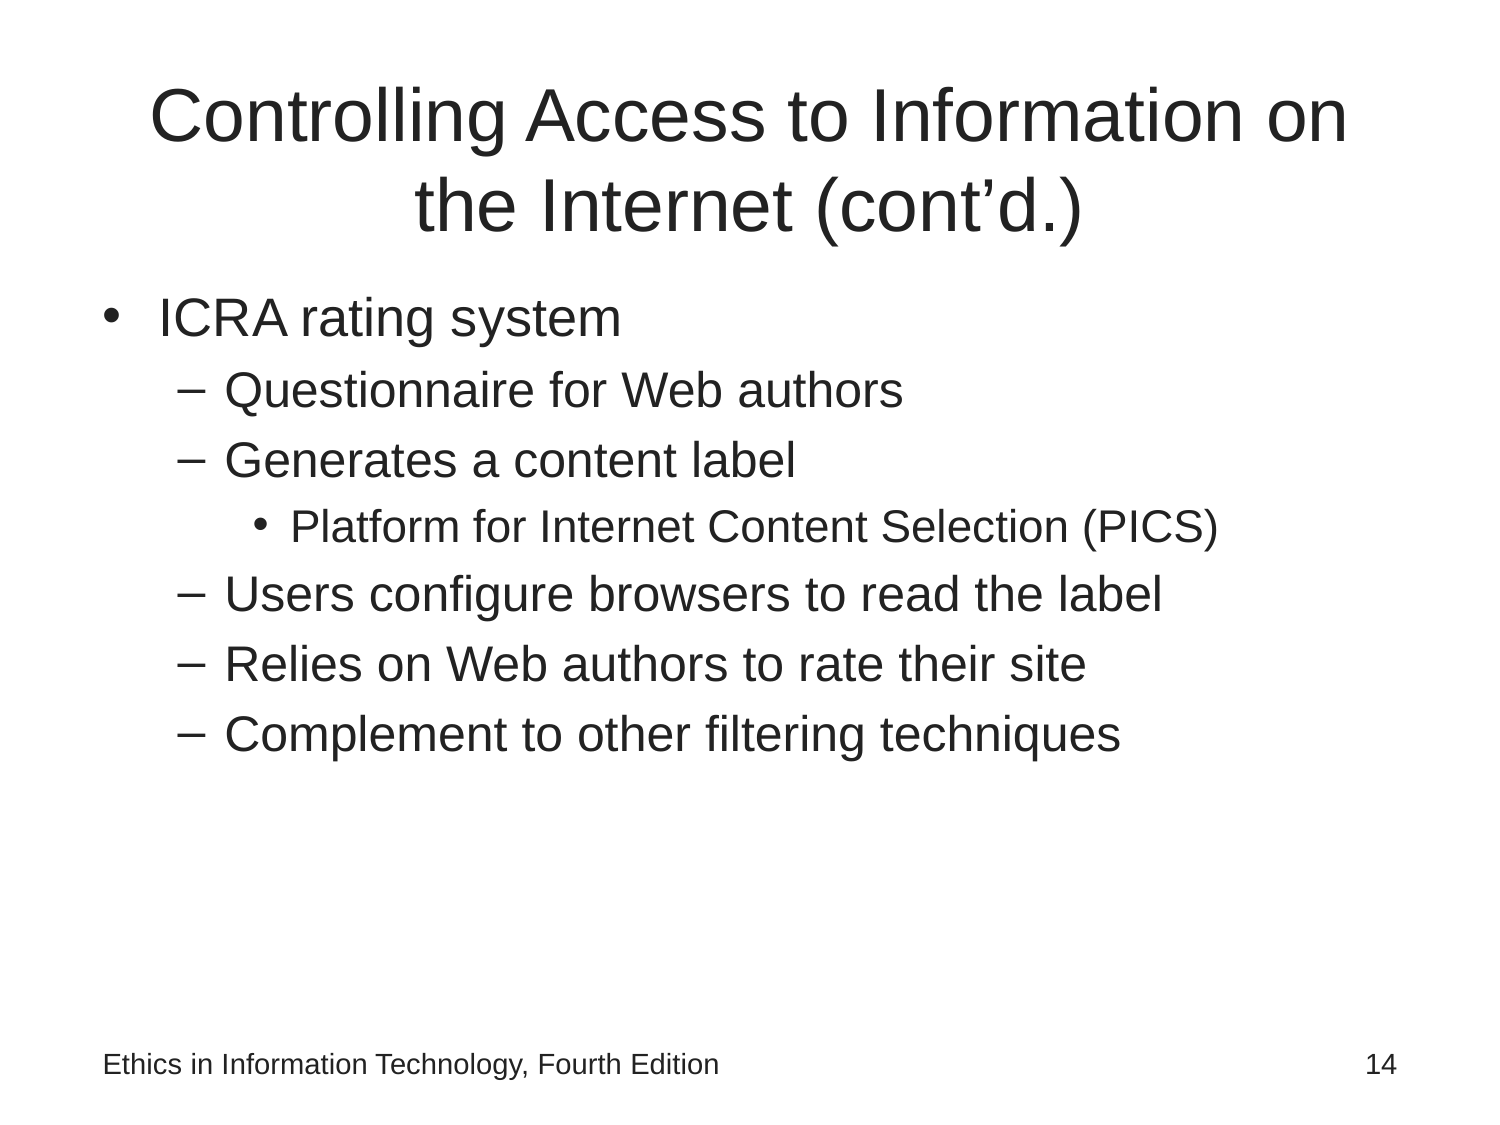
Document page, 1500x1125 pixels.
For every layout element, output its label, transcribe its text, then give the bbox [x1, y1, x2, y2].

title Controlling Access to Information on the Internet (cont’d.) [87, 62, 1413, 250]
text_box 14 [1299, 1037, 1413, 1100]
list ICRA rating system Questionnaire for Web authors Generates a content label Platform for Internet Content Selection (PICS) Users configure browsers to read the label Relies on Web authors to rate their site Complement to other filtering techniques [87, 275, 1413, 1025]
text_box Ethics in Information Technology, Fourth Edition [87, 1037, 1299, 1100]
